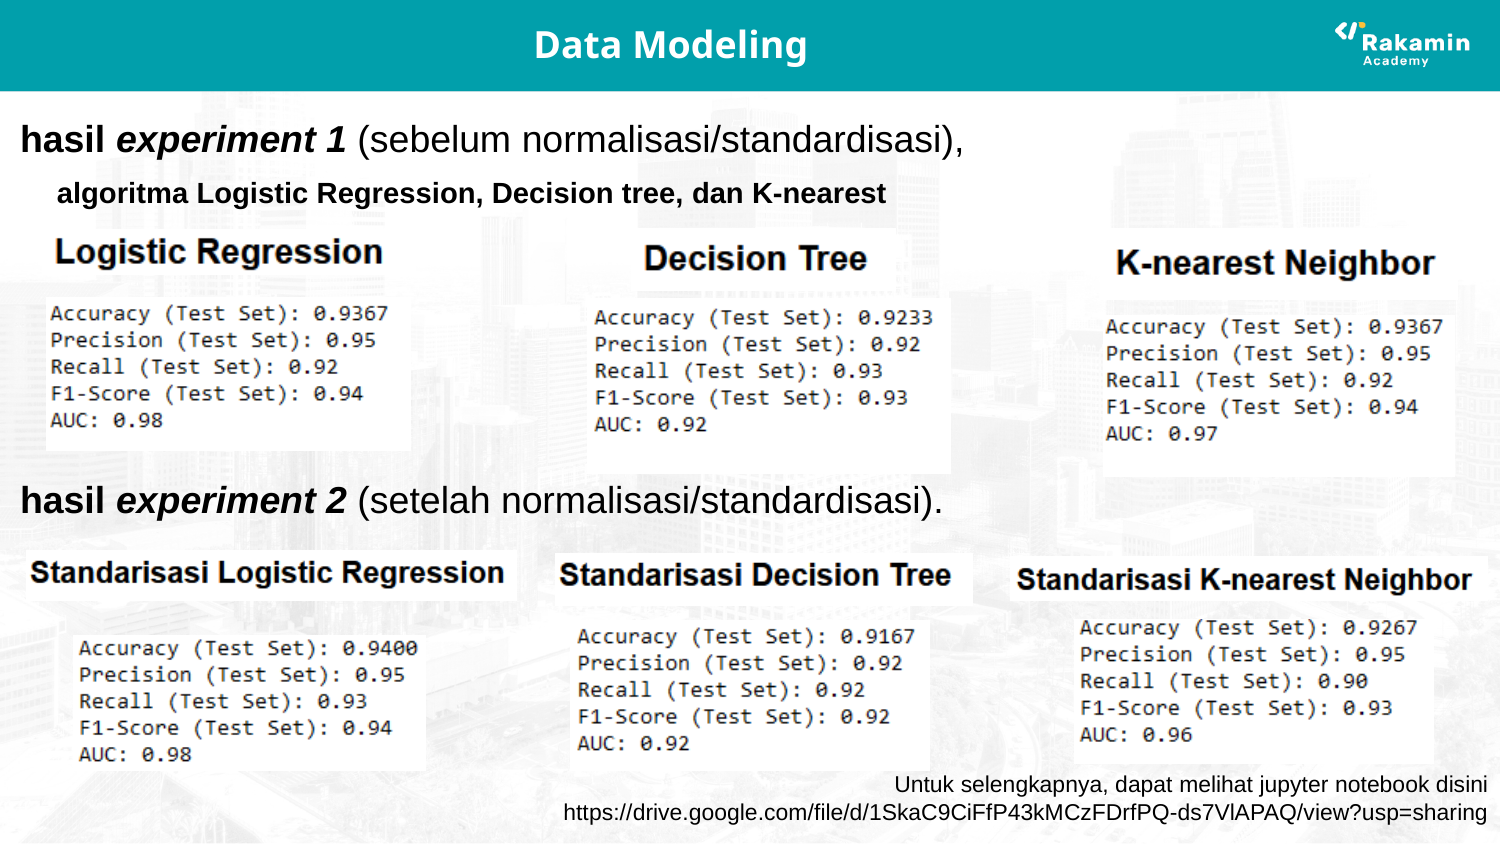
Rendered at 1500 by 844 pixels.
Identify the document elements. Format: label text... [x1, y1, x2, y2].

text_box algoritma Logistic Regression, Decision tree, dan K-nearest [42, 166, 1061, 217]
text_box hasil experiment 1 (sebelum normalisasi/standardisasi), [0, 107, 1223, 168]
text_box hasil experiment 2 (setelah normalisasi/standardisasi). [0, 469, 1186, 529]
picture [0, 0, 1500, 844]
title Data Modeling [0, 6, 1342, 92]
text_box Untuk selengkapnya, dapat melihat jupyter notebook disini https://drive.google.com/file/d/1SkaC9CiFfP43kMCzFDrfPQ-ds7VlAPAQ/view?usp=sharing [441, 754, 1500, 844]
